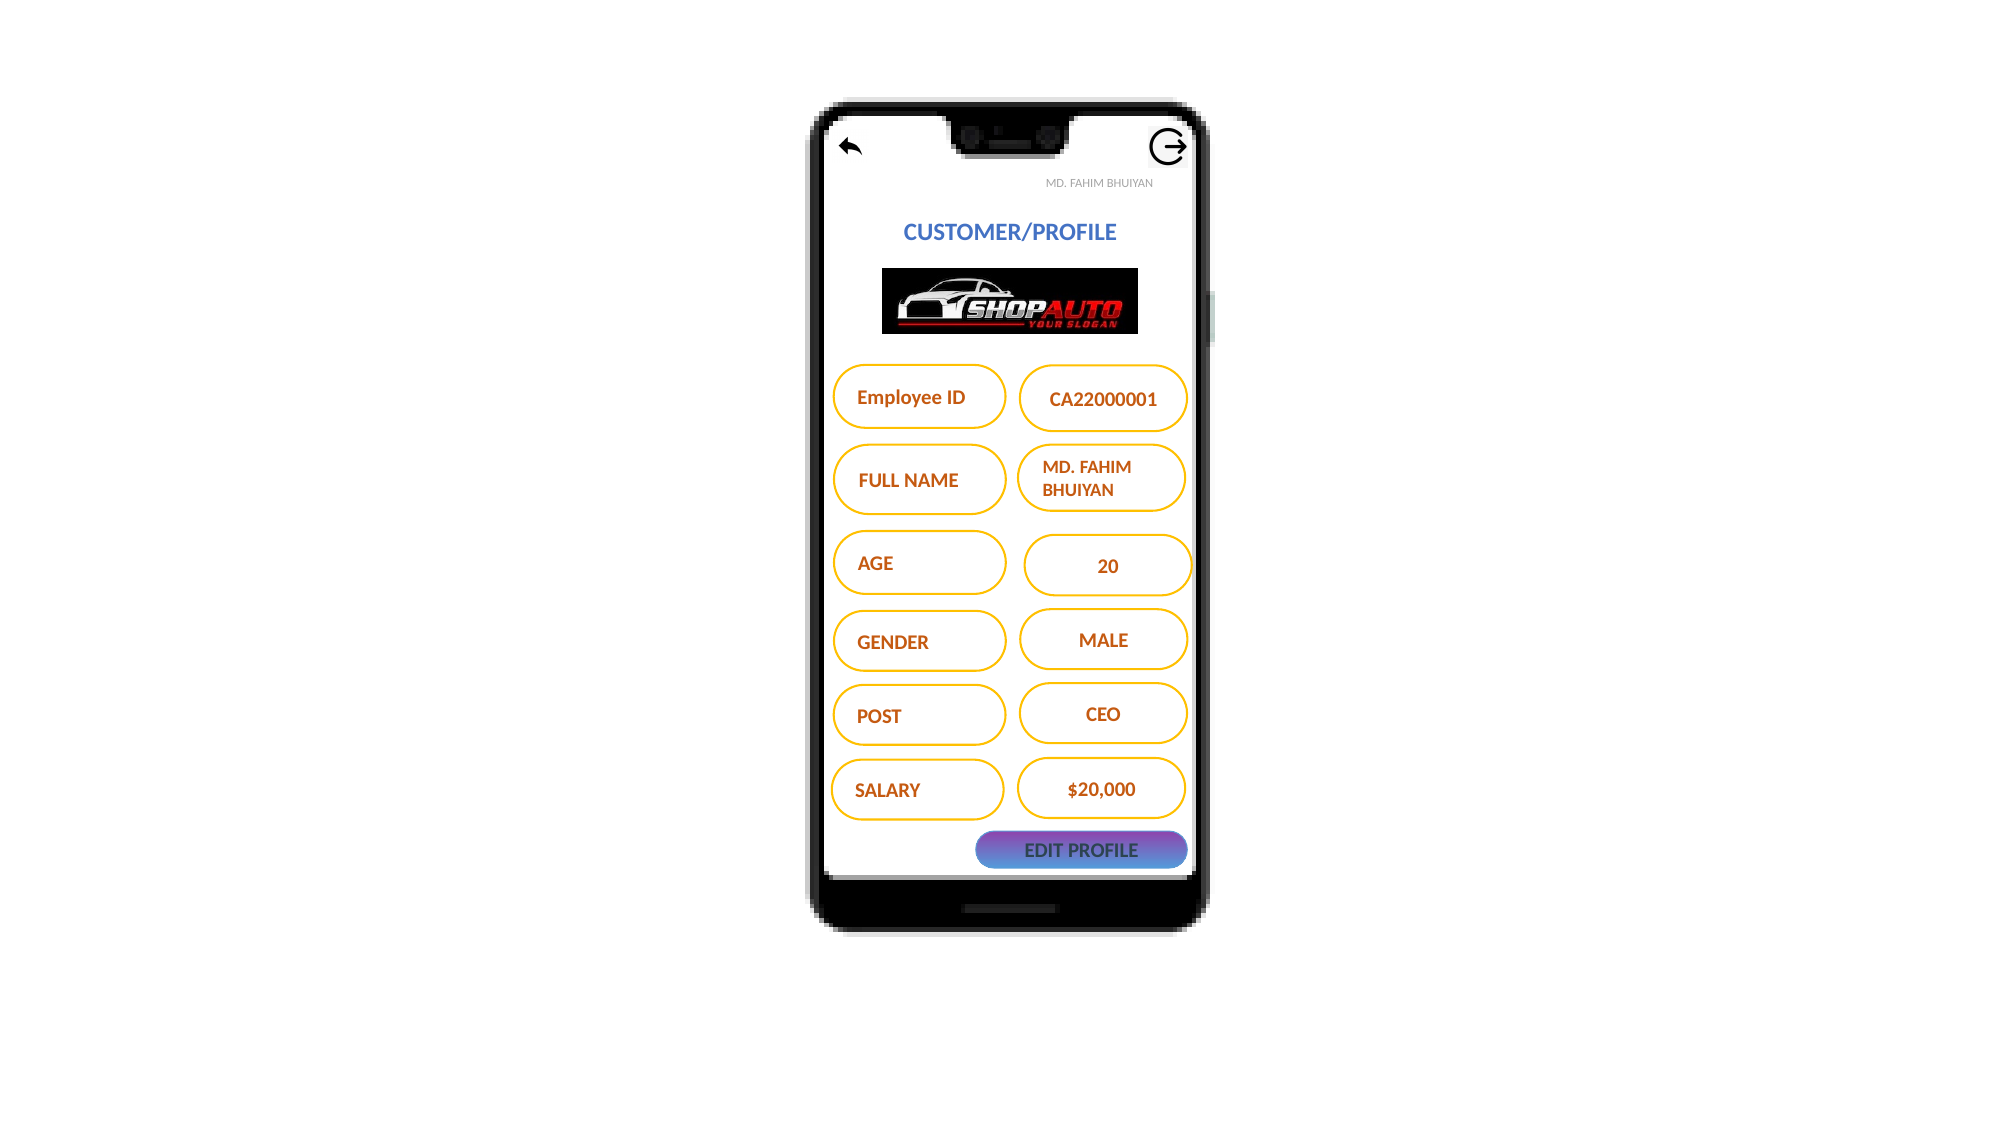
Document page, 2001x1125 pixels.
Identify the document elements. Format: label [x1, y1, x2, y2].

picture [400, 60, 1621, 975]
